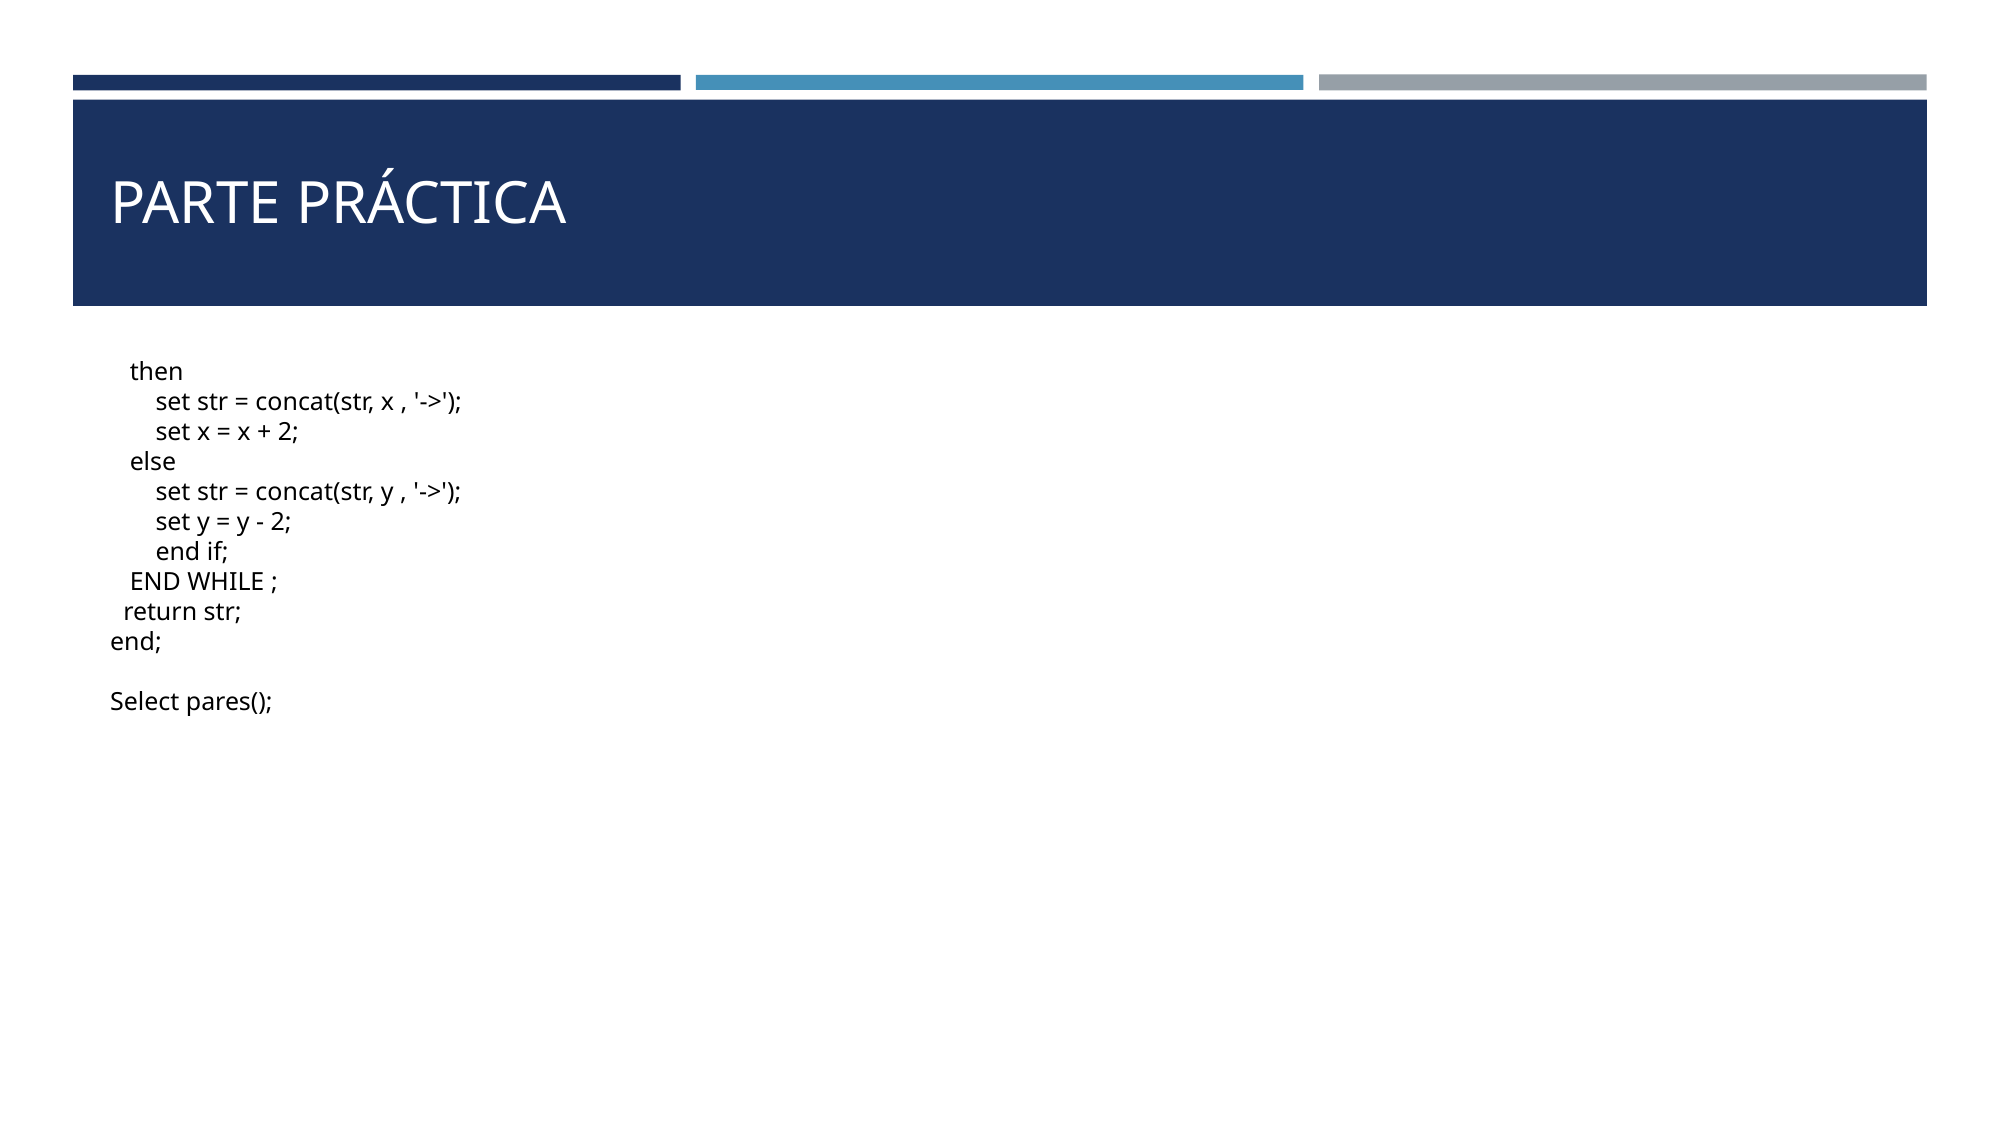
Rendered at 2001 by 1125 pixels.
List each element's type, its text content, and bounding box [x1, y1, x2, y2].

text_box then set str = concat(str, x , '->'); set x = x + 2; else set str = concat(str, y , '->'); set y = y - 2; end if; END WHILE ; return str; end; Select pares(); [95, 348, 1905, 723]
title PARTE PRÁCTICA [95, 119, 1905, 282]
